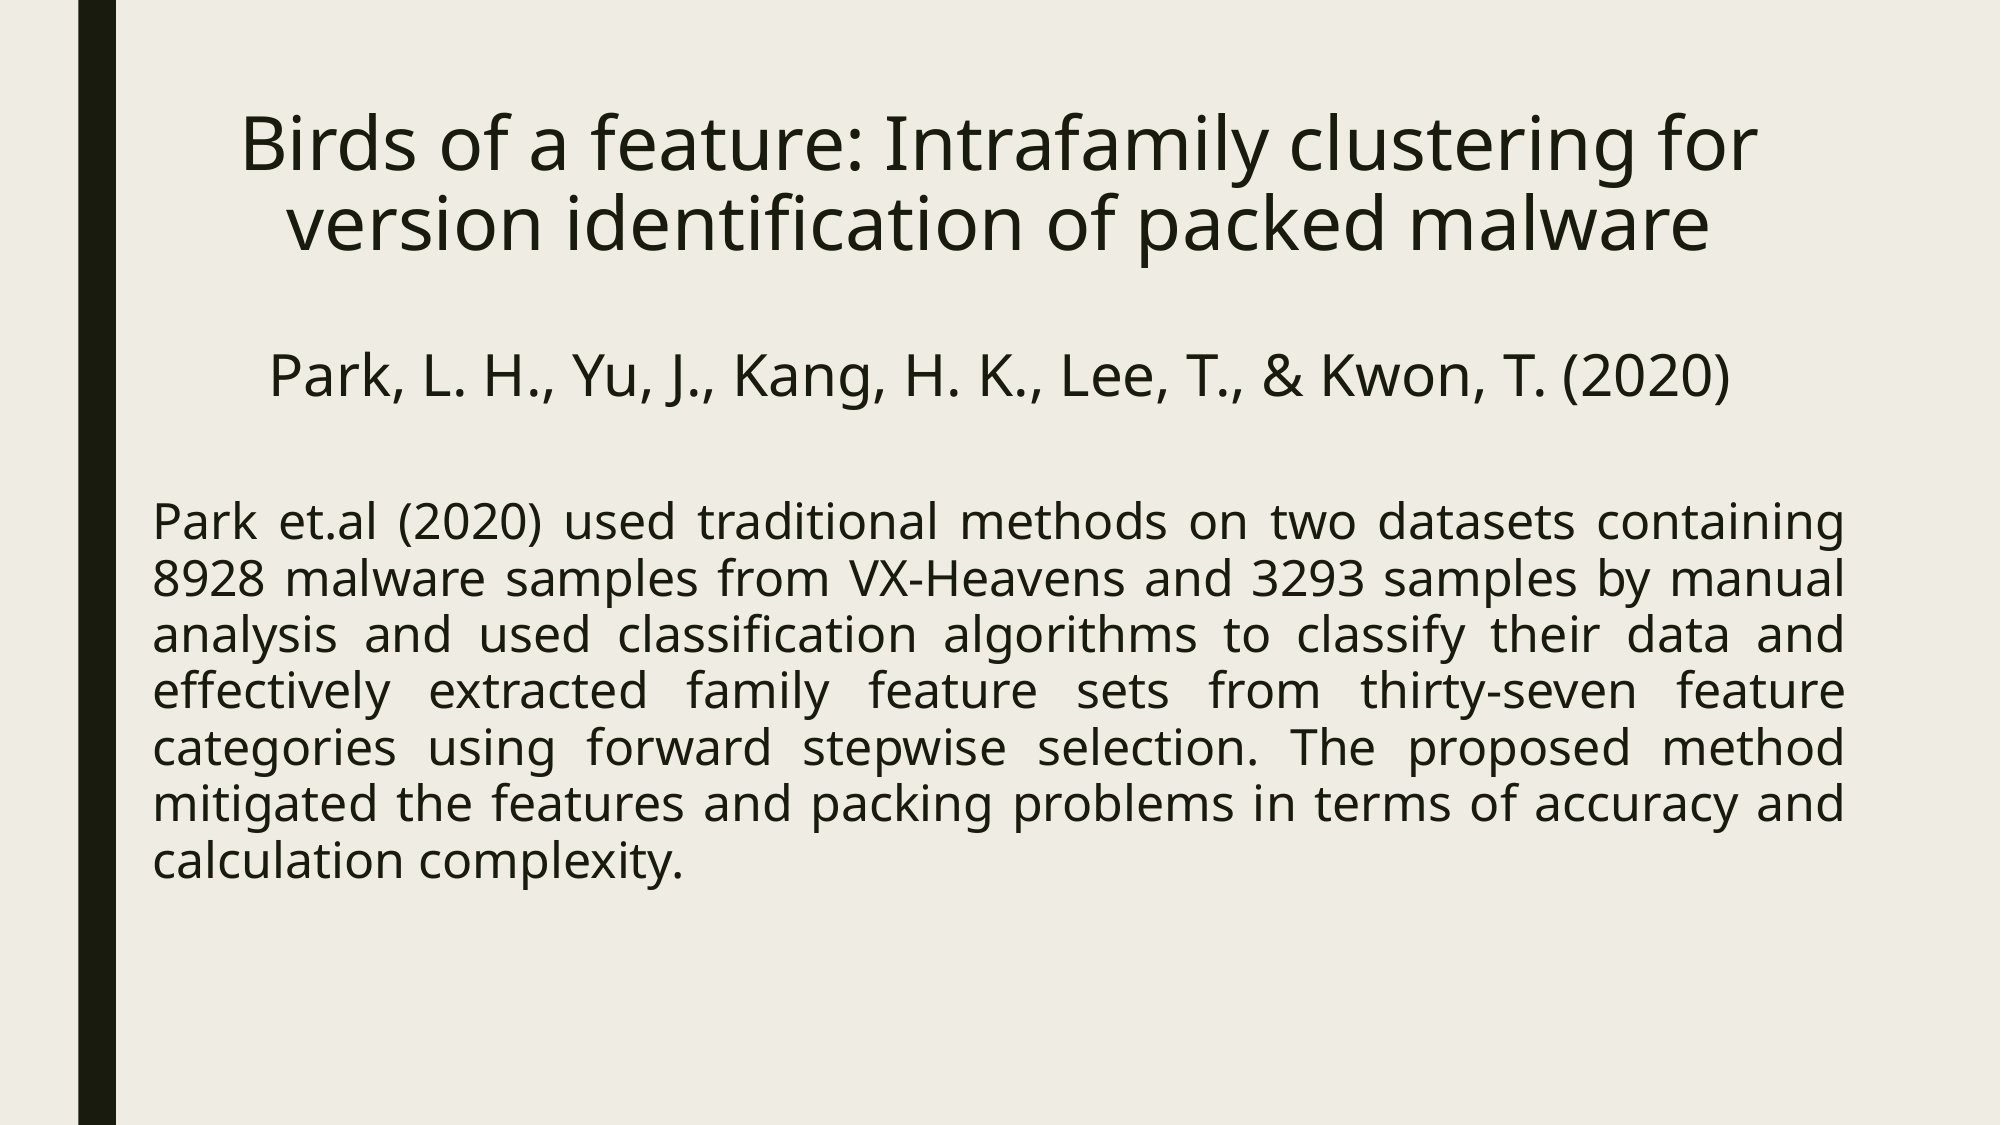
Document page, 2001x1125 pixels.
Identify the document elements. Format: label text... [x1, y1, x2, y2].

title Birds of a feature: Intrafamily clustering for version identification of packed malware Park, L. H., Yu, J., Kang, H. K., Lee, T., & Kwon, T. (2020) [137, 98, 1863, 317]
list Park et.al (2020) used traditional methods on two datasets containing 8928 malware samples from VX-Heavens and 3293 samples by manual analysis and used classification algorithms to classify their data and effectively extracted family feature sets from thirty-seven feature categories using forward stepwise selection. The proposed method mitigated the features and packing problems in terms of accuracy and calculation complexity. [137, 487, 1863, 1027]
